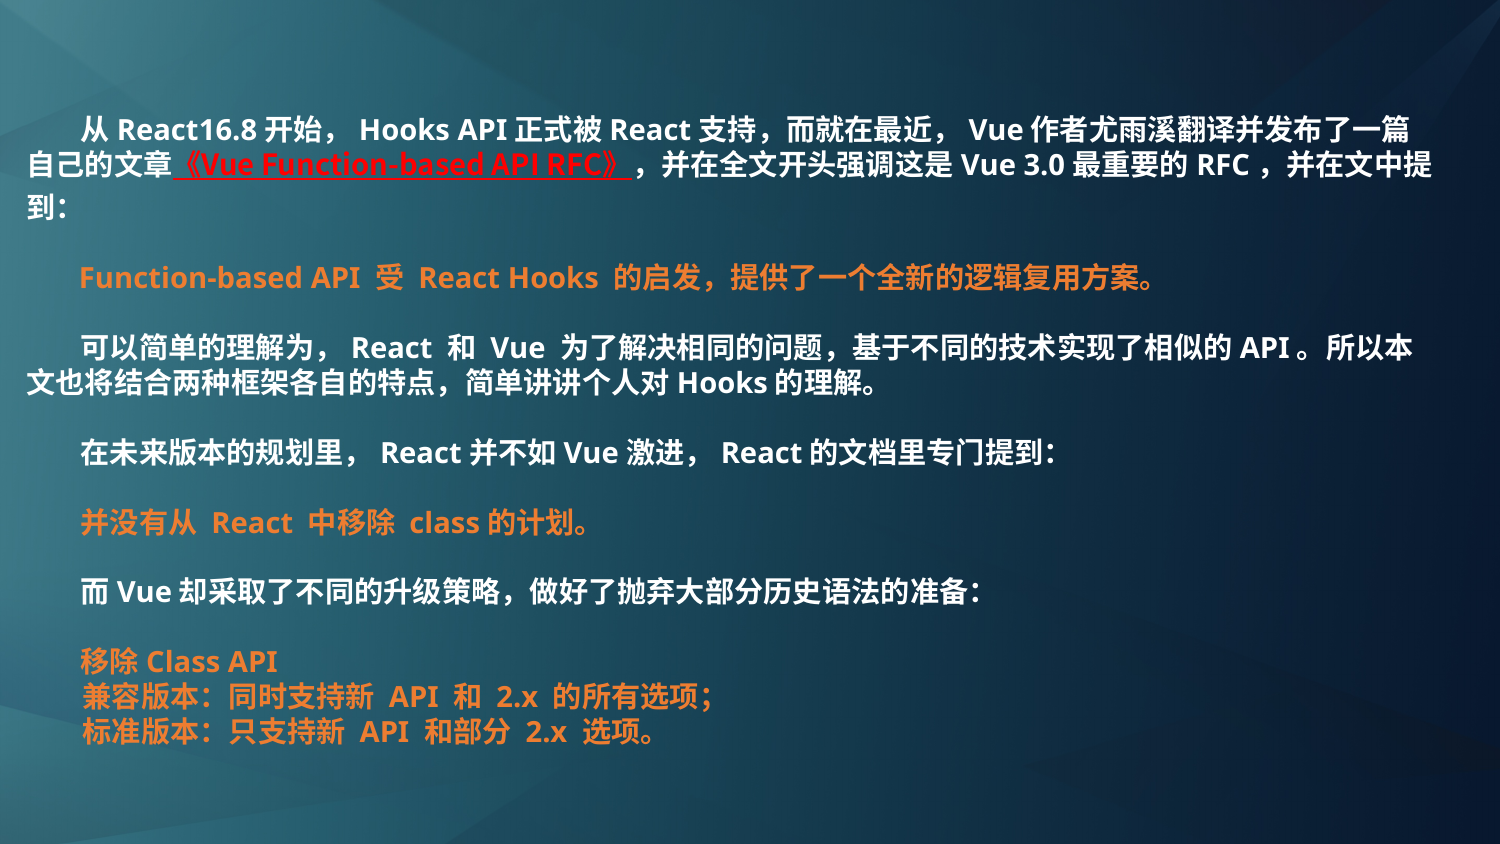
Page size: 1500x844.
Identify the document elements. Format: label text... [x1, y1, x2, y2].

picture [0, 0, 1500, 844]
text_box 从React16.8开始，Hooks API正式被React支持，而就在最近，Vue作者尤雨溪翻译并发布了一篇自己的文章《Vue Function-based API RFC》，并在全文开头强调这是Vue 3.0最重要的RFC，并在文中提到： Function-based API 受 React Hooks 的启发，提供了一个全新的逻辑复用方案。 可以简单的理解为，React 和 Vue 为了解决相同的问题，基于不同的技术实现了相似的API。所以本文也将结合两种框架各自的特点，简单讲讲个人对Hooks的理解。 在未来版本的规划里，React并不如Vue激进，React的文档里专门提到： 并没有从 React 中移除 class的计划。 而Vue却采取了不同的升级策略，做好了抛弃大部分历史语法的准备： 移除Class API 兼容版本：同时支持新 API 和 2.x 的所有选项； 标准版本：只支持新 API 和部分 2.x 选项。 [15, 36, 1449, 755]
